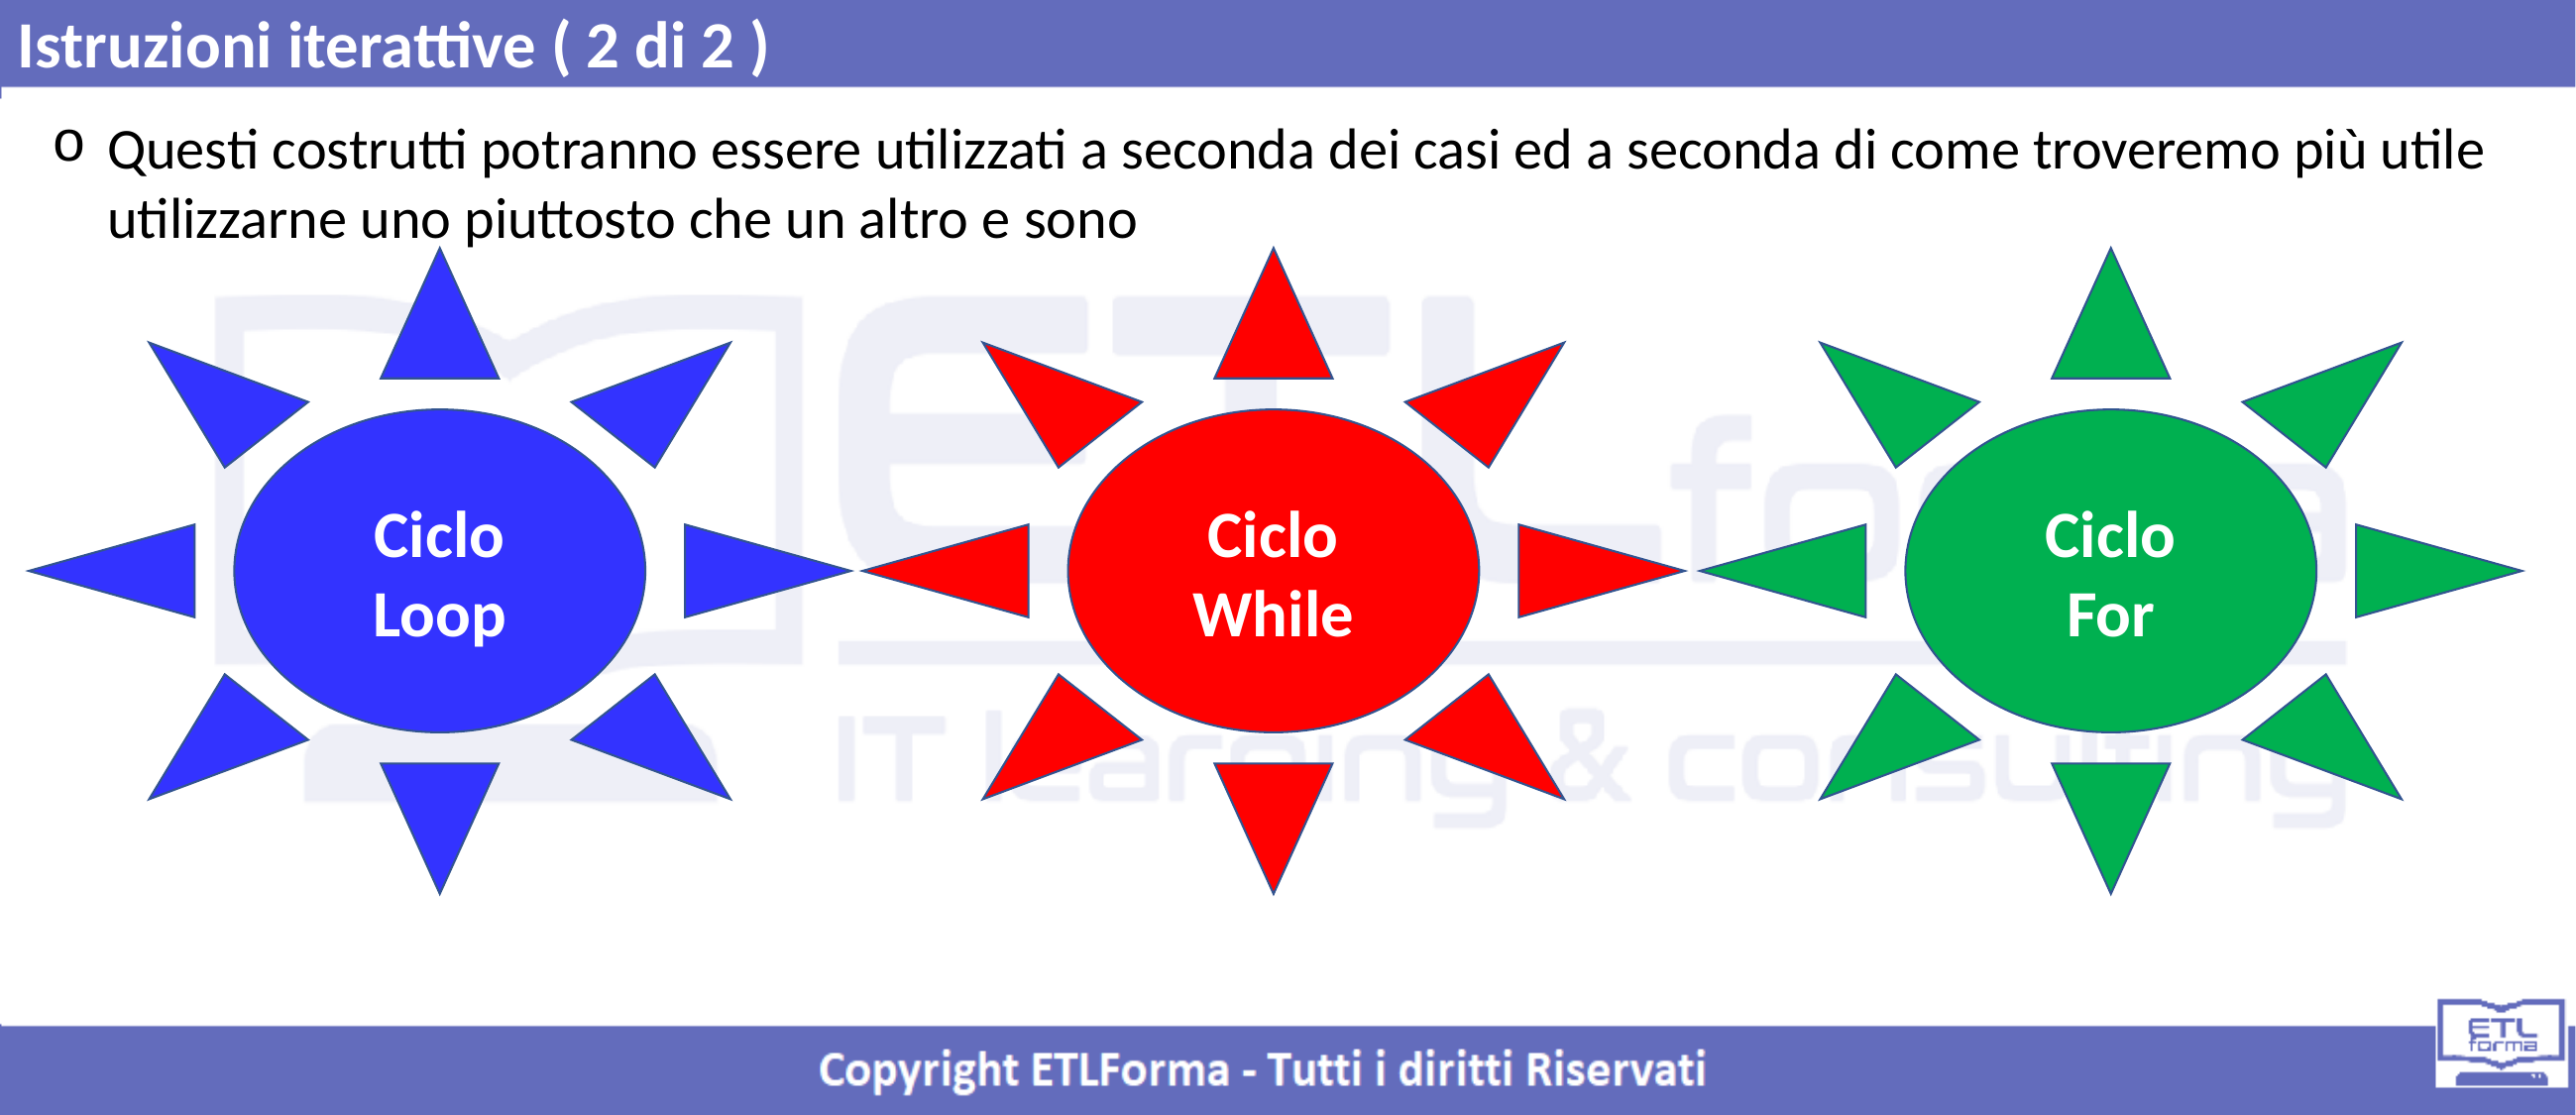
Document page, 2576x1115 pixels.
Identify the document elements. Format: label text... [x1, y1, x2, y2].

text_box Ciclo For [1904, 408, 2318, 733]
text_box Ciclo While [858, 522, 1030, 619]
text_box Ciclo While [1212, 245, 1335, 380]
text_box Ciclo While [980, 672, 1145, 802]
text_box Ciclo While [1517, 522, 1689, 619]
text_box Ciclo While [1212, 762, 1335, 897]
text_box Istruzioni iterattive ( 2 di 2 ) [3, 0, 2552, 65]
text_box Ciclo For [2355, 522, 2526, 619]
text_box Ciclo Loop [379, 245, 501, 380]
text_box Ciclo For [1696, 522, 1867, 619]
text_box Ciclo For [2240, 340, 2405, 470]
text_box Ciclo While [1402, 672, 1567, 802]
text_box Ciclo Loop [147, 340, 311, 470]
text_box Ciclo Loop [25, 522, 196, 619]
text_box Ciclo Loop [569, 672, 733, 802]
text_box Ciclo While [980, 340, 1145, 470]
text_box Ciclo For [2240, 672, 2405, 802]
text_box Ciclo Loop [684, 522, 855, 619]
text_box Ciclo While [1066, 408, 1481, 733]
text_box Ciclo For [1818, 672, 1982, 802]
text_box Ciclo For [2050, 762, 2172, 897]
text_box Ciclo While [1402, 340, 1567, 470]
text_box Questi costrutti potranno essere utilizzati a seconda dei casi ed a seconda di come troveremo più utile utilizzarne uno piuttosto che un altro e sono [18, 105, 2527, 257]
text_box Ciclo For [1818, 340, 1982, 470]
text_box Ciclo Loop [379, 762, 501, 897]
text_box Ciclo Loop [569, 340, 733, 470]
text_box Ciclo Loop [147, 672, 311, 802]
text_box Ciclo Loop [233, 408, 647, 733]
text_box Ciclo For [2050, 245, 2172, 380]
